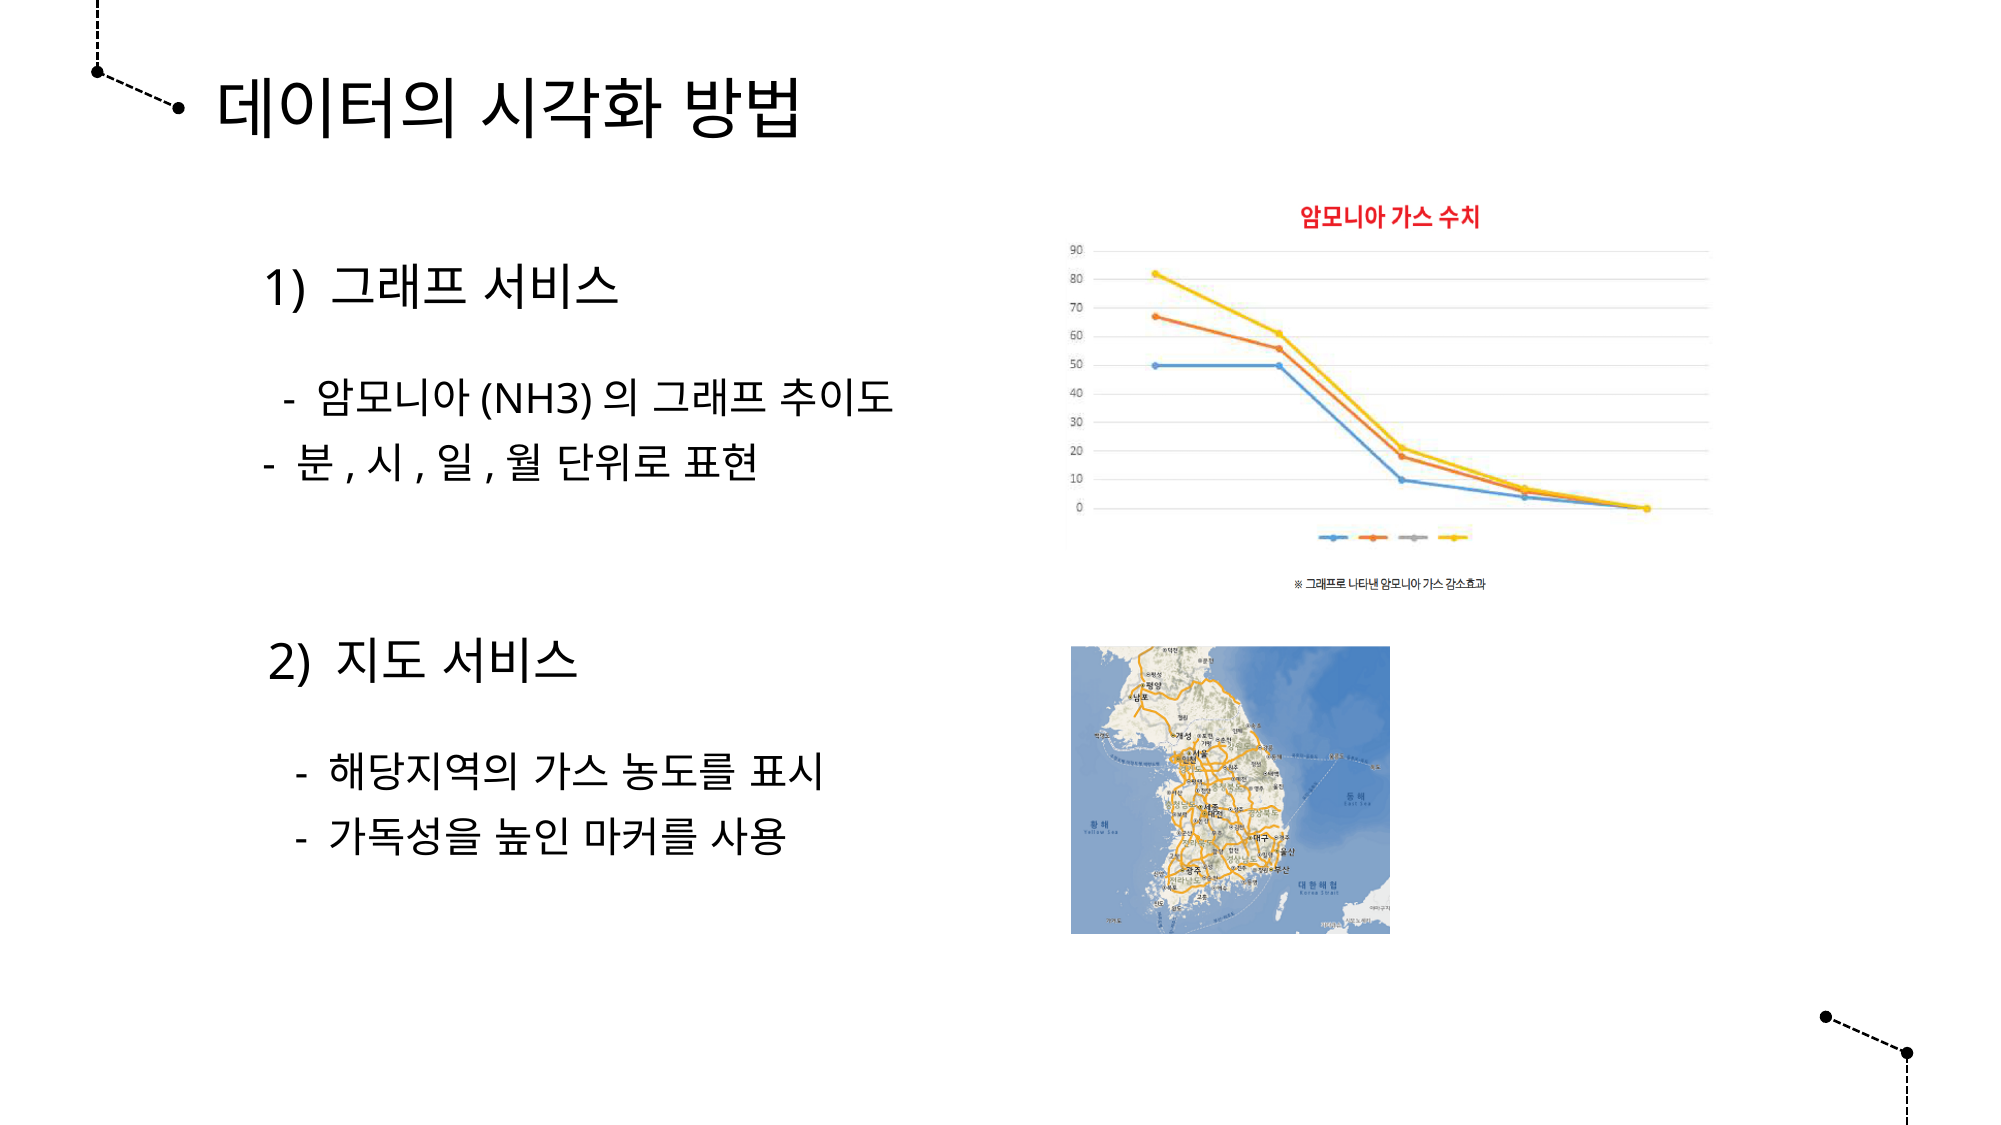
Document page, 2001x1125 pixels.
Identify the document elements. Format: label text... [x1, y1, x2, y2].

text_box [97, 0, 179, 109]
text_box - 해당지역의 가스 농도를 표시 [280, 738, 842, 803]
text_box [1825, 1016, 1908, 1125]
text_box - 분,시,일,월 단위로 표현 [247, 429, 776, 495]
text_box - 가독성을 높인 마커를 사용 [279, 803, 803, 868]
picture [1071, 643, 1390, 934]
text_box - 암모니아(NH3)의 그래프 추이도 [267, 364, 911, 430]
text_box 2) 지도 서비스 [252, 621, 595, 697]
picture [1060, 193, 1719, 601]
text_box 1) 그래프 서비스 [247, 247, 636, 323]
text_box 데이터의 시각화 방법 [200, 59, 821, 155]
